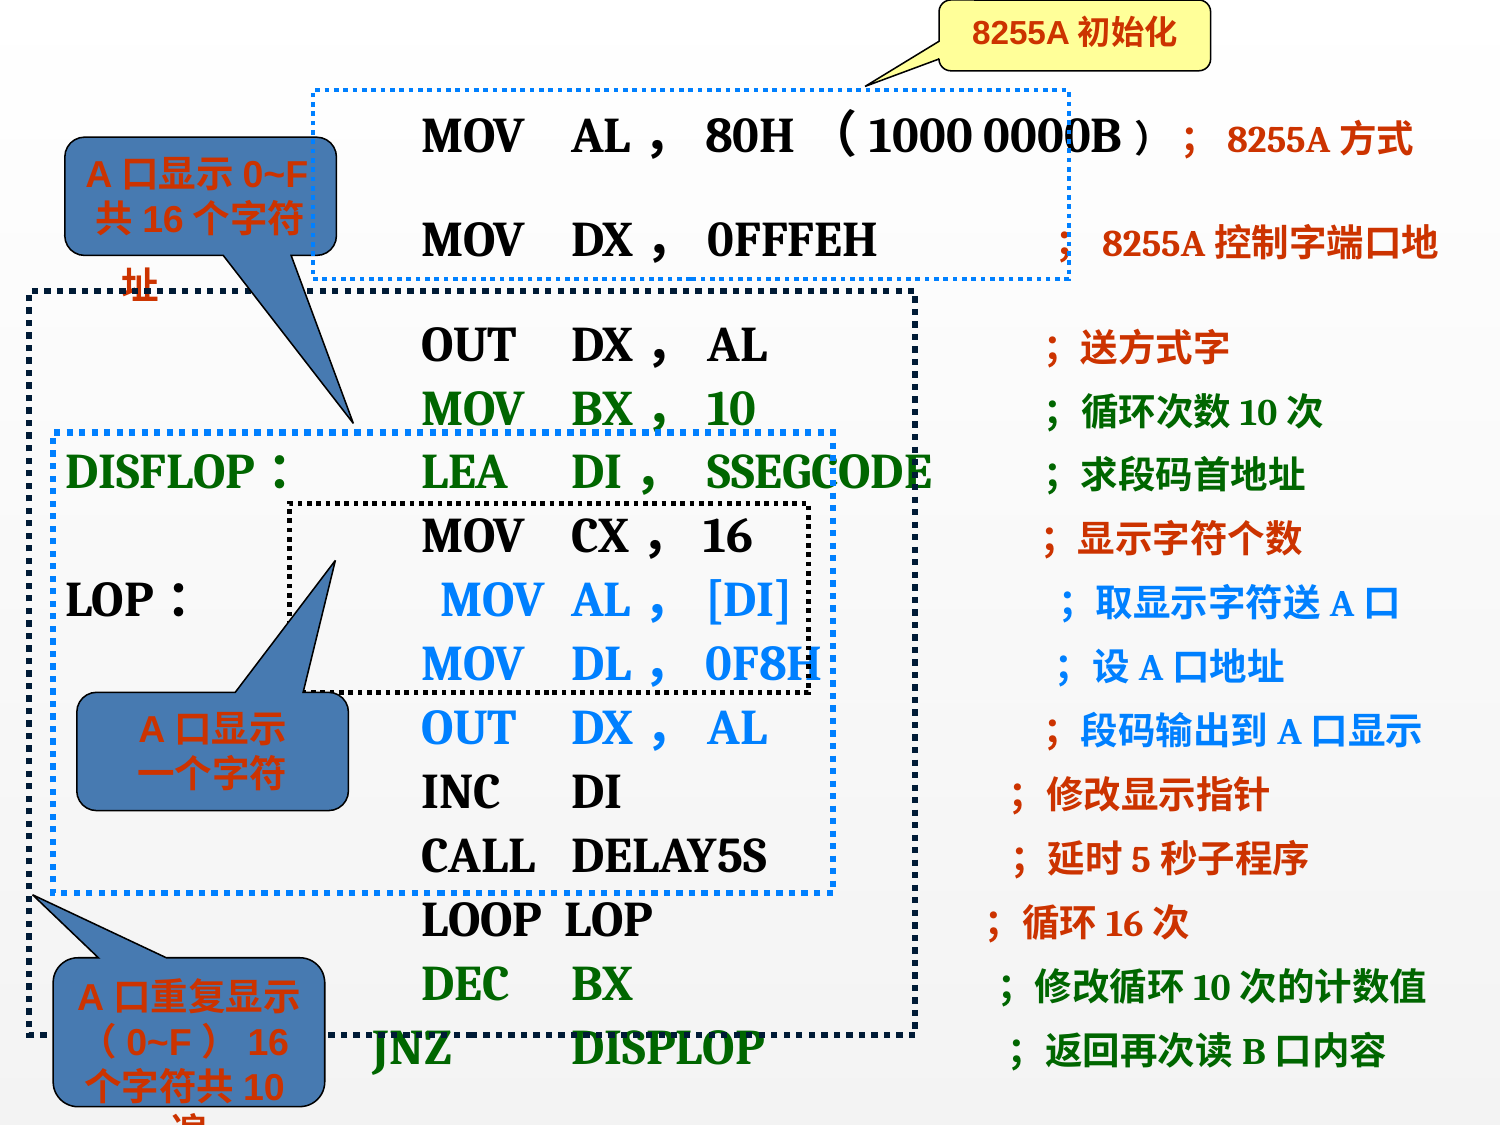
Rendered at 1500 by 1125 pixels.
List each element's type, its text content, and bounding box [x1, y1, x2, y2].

text_box [312, 90, 1069, 280]
text_box A口重复显示（0~F）16个字符共10遍 [32, 894, 325, 1107]
text_box A口显示0~F共16个字符 [64, 137, 354, 424]
text_box [29, 290, 916, 1035]
text_box A口显示 一个字符 [76, 560, 349, 811]
text_box 8255A初始化 [865, 0, 1211, 87]
list MOV AL，80H（1000 0000B） ；8255A方式字 MOV DX，0FFFEH ；8255A控制字端口地址 OUT DX，AL ；送方式字 MOV BX，10 ；循环次数10次 DISFLOP： LEA DI， SSEGCODE ；求段码首地址 MOV CX，16 ；显示字符个数 LOP： MOV AL，[DI] ；取显示字符送A口 MOV DL，0F8H ；设A口地址 OUT DX，AL ；段码输出到A口显示 INC DI ；修改显示指针 CALL DELAY5S ；延时5秒子程序 LOOP LOP ；循环16次 DEC BX ；修改循环10次的计数值 JNZ DISPLOP ；返回再次读B口内容 [49, 37, 1463, 1088]
